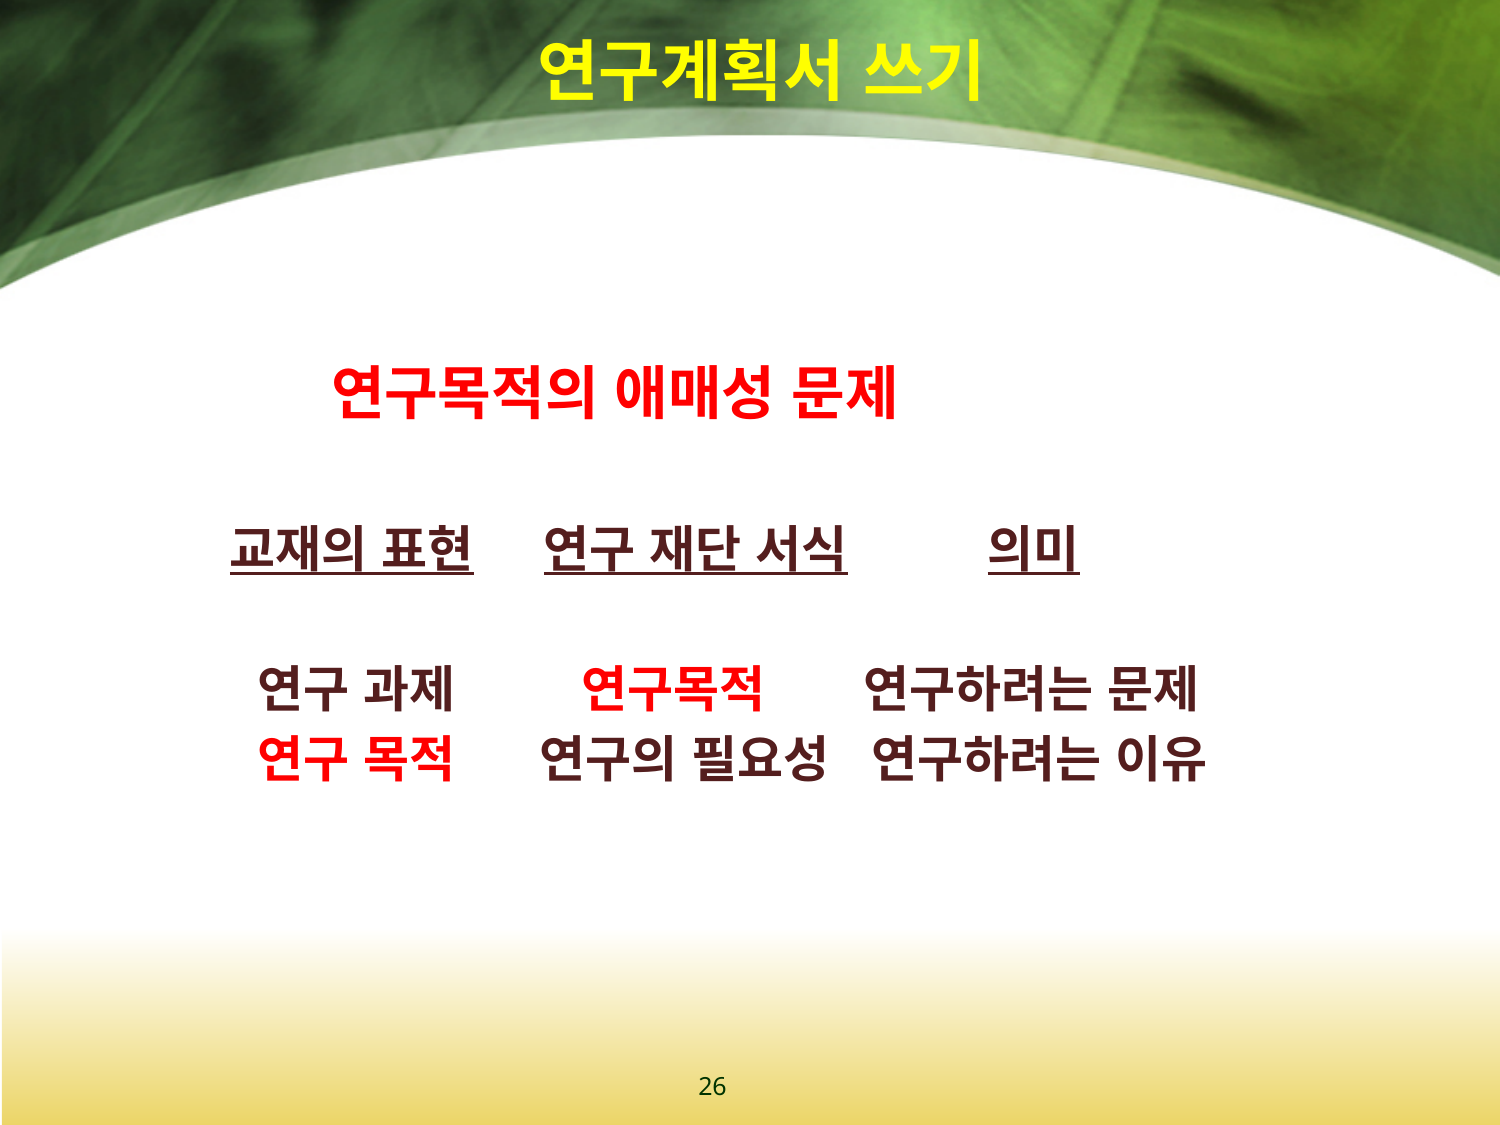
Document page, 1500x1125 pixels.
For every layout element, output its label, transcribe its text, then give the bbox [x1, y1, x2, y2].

slide_number 26 [537, 1062, 888, 1113]
list 연구목적의 애매성 문제 교재의 표현 연구 재단 서식 의미 연구 과제 연구목적 연구하려는 문제 연구 목적 연구의 필요성 연구하려는 이유 [76, 266, 1402, 1050]
picture [0, 0, 1500, 468]
title 연구계획서 쓰기 [88, 18, 1436, 120]
